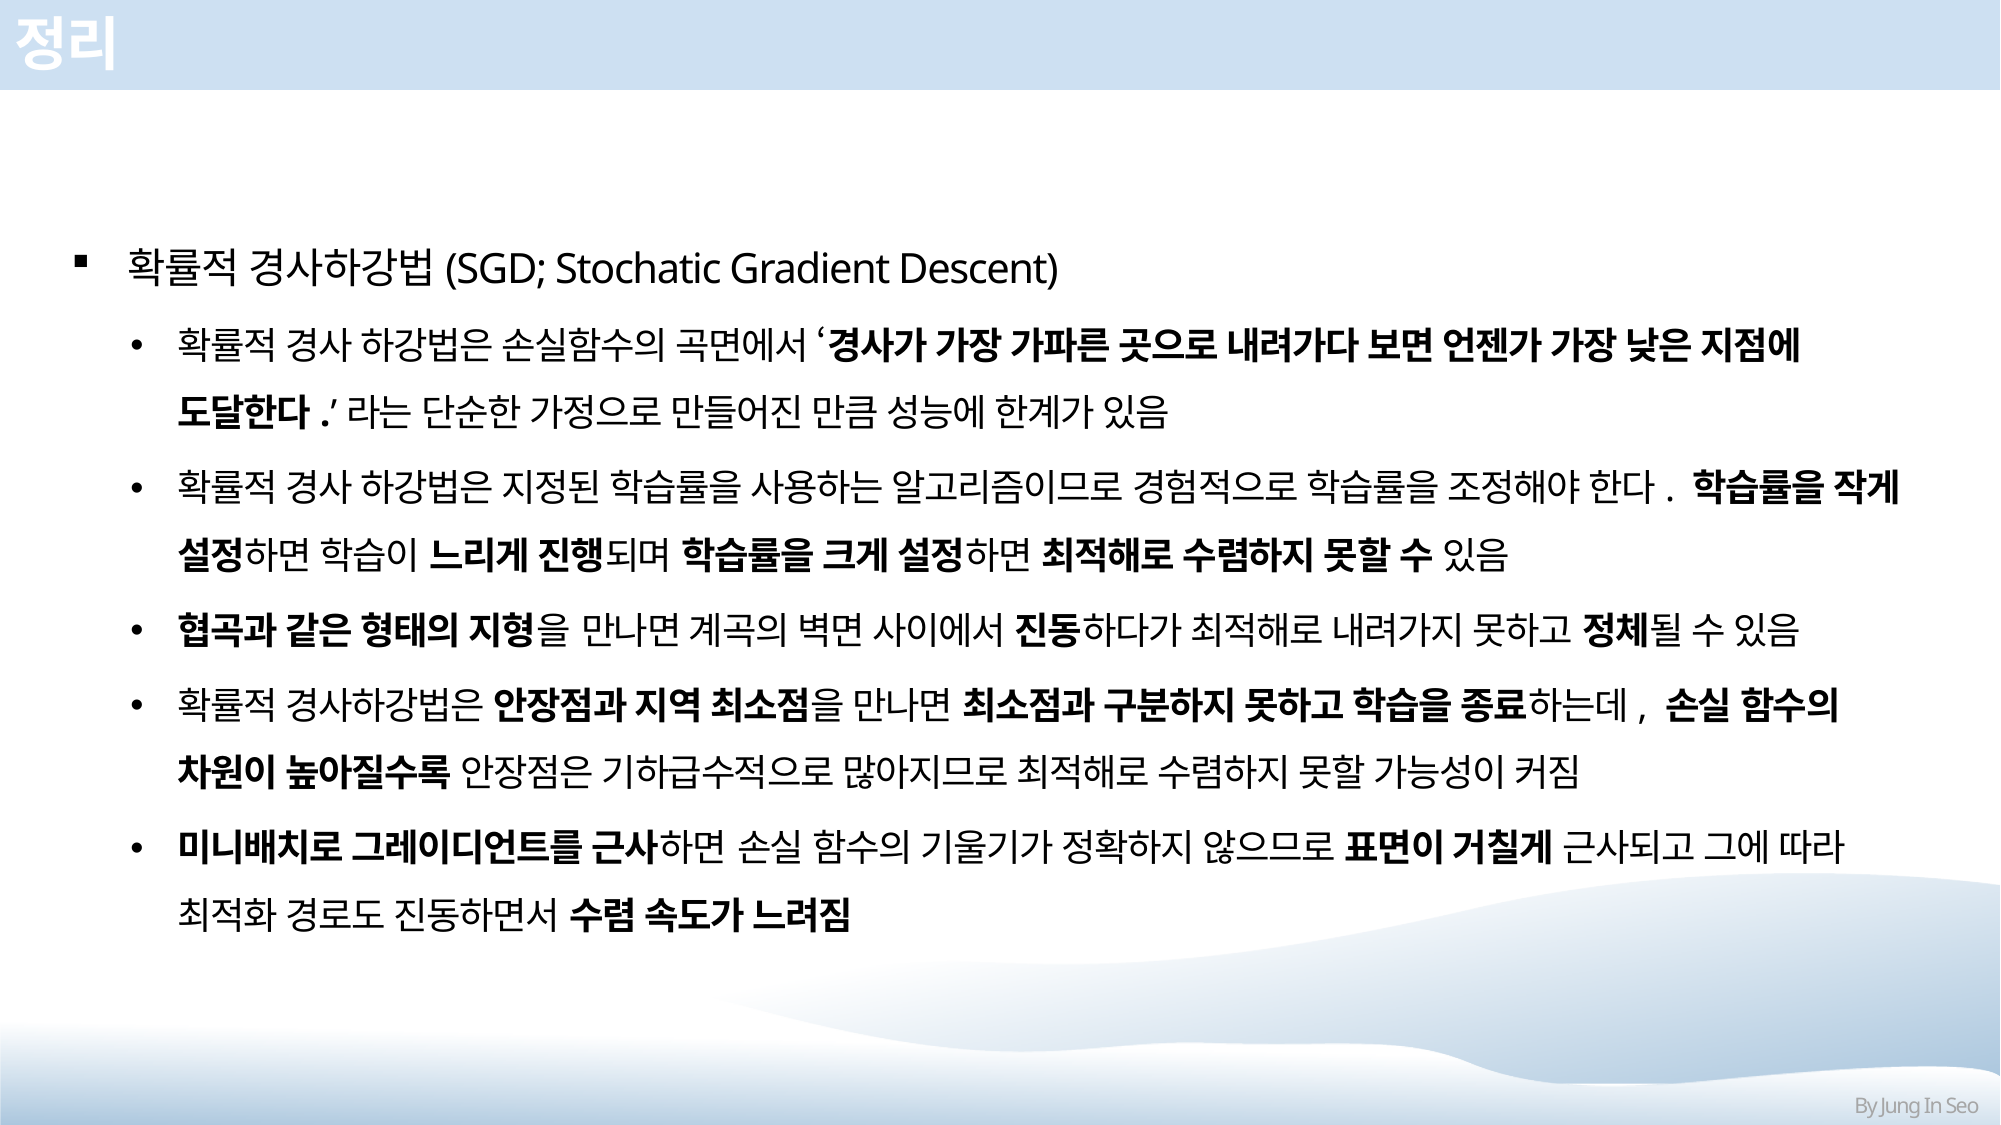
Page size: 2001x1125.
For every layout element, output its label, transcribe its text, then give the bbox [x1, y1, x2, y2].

title 정리 [0, 0, 941, 90]
list 확률적 경사하강법(SGD; Stochatic Gradient Descent) 확률적 경사 하강법은 손실함수의 곡면에서 ‘경사가 가장 가파른 곳으로 내려가다 보면 언젠가 가장 낮은 지점에 도달한다.’라는 단순한 가정으로 만들어진 만큼 성능에 한계가 있음 확률적 경사 하강법은 지정된 학습률을 사용하는 알고리즘이므로 경험적으로 학습률을 조정해야 한다. 학습률을 작게 설정하면 학습이 느리게 진행되며 학습률을 크게 설정하면 최적해로 수렴하지 못할 수 있음 협곡과 같은 형태의 지형을 만나면 계곡의 벽면 사이에서 진동하다가 최적해로 내려가지 못하고 정체될 수 있음 확률적 경사하강법은 안장점과 지역 최소점을 만나면 최소점과 구분하지 못하고 학습을 종료하는데, 손실 함수의 차원이 높아질수록 안장점은 기하급수적으로 많아지므로 최적해로 수렴하지 못할 가능성이 커짐 미니배치로 그레이디언트를 근사하면 손실 함수의 기울기가 정확하지 않으므로 표면이 거칠게 근사되고 그에 따라 최적화 경로도 진동하면서 수렴 속도가 느려짐 [56, 209, 1945, 1106]
